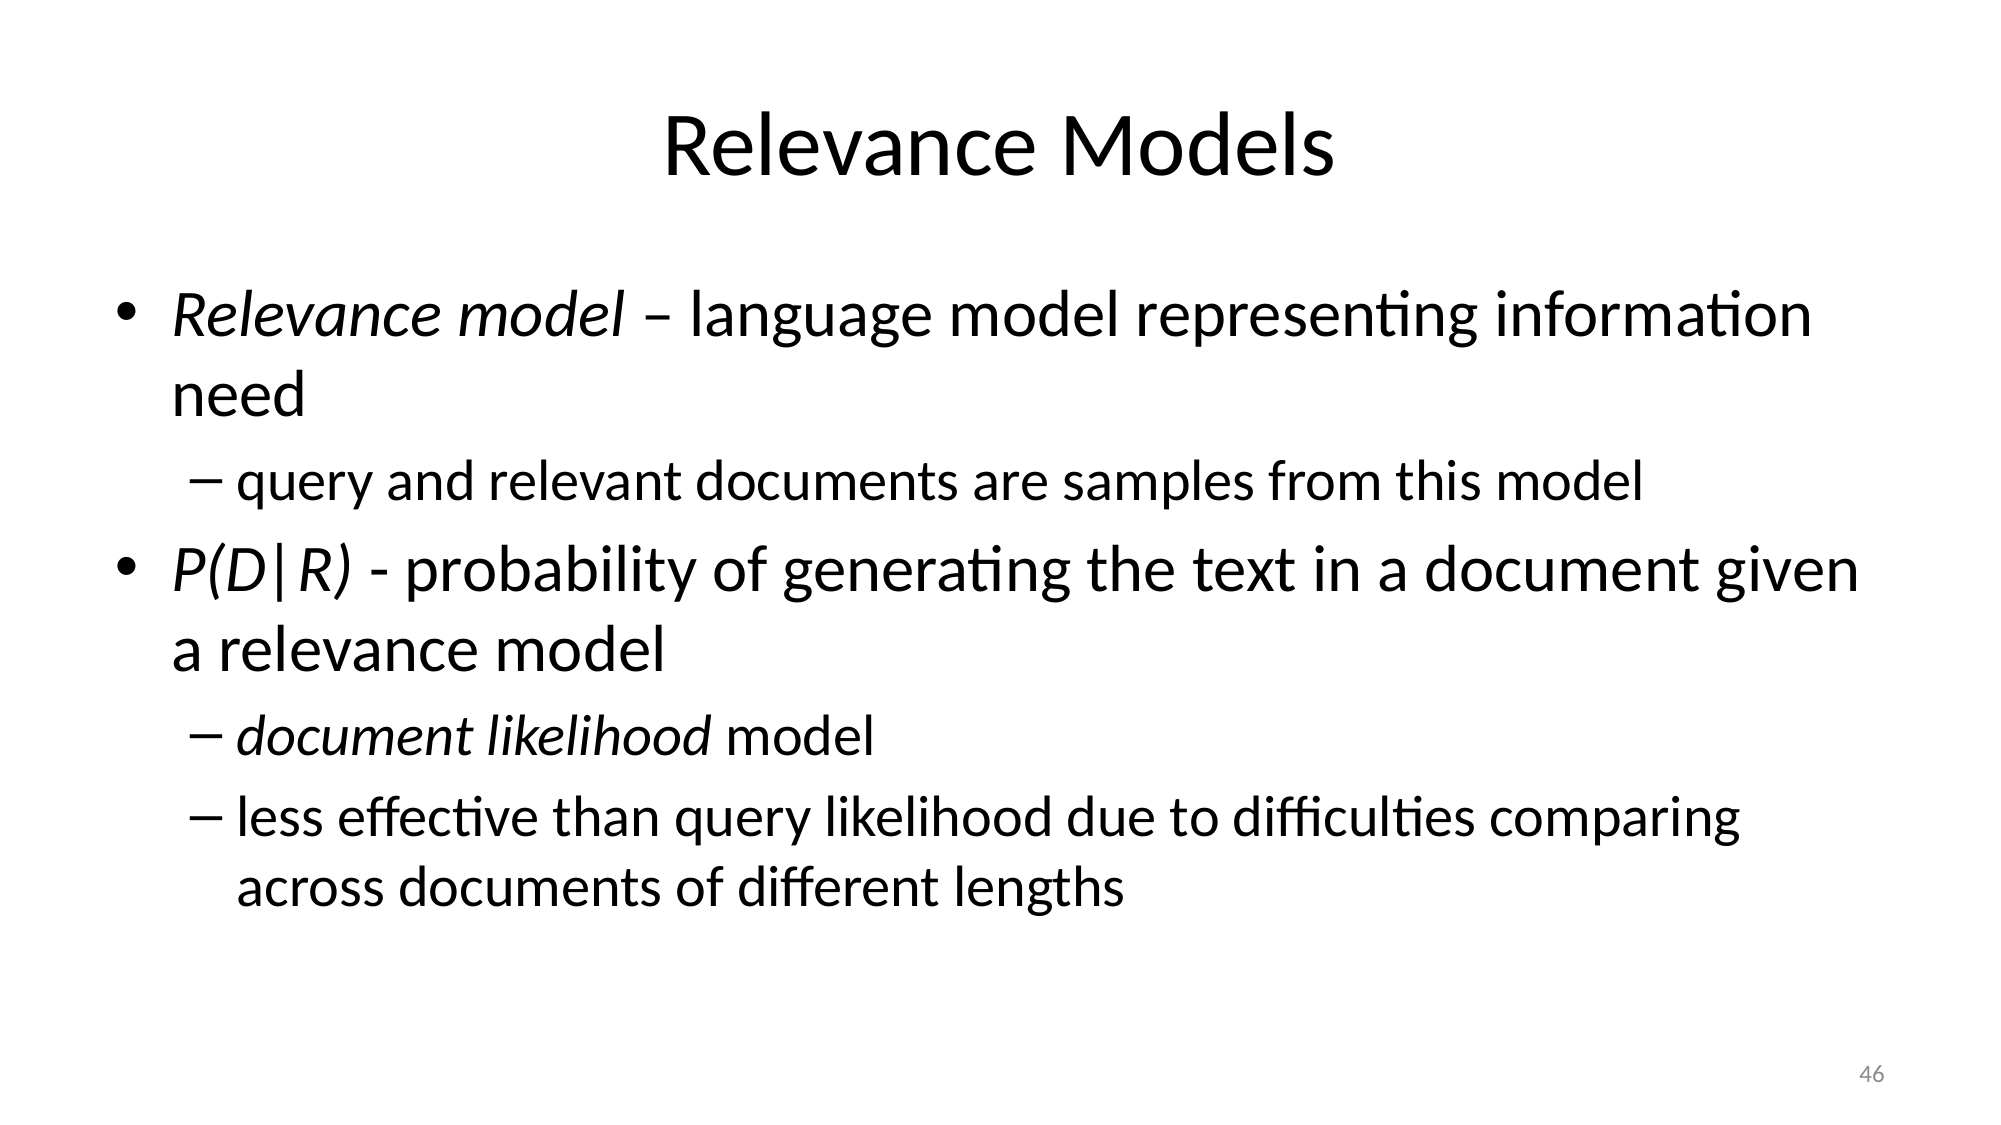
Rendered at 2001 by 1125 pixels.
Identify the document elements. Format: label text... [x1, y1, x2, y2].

title Relevance Models [99, 45, 1900, 233]
slide_number 46 [1433, 1042, 1900, 1103]
list Relevance model – language model representing information need query and relevant documents are samples from this model P(D|R) - probability of generating the text in a document given a relevance model document likelihood model less effective than query likelihood due to difficulties comparing across documents of different lengths [99, 262, 1900, 1005]
